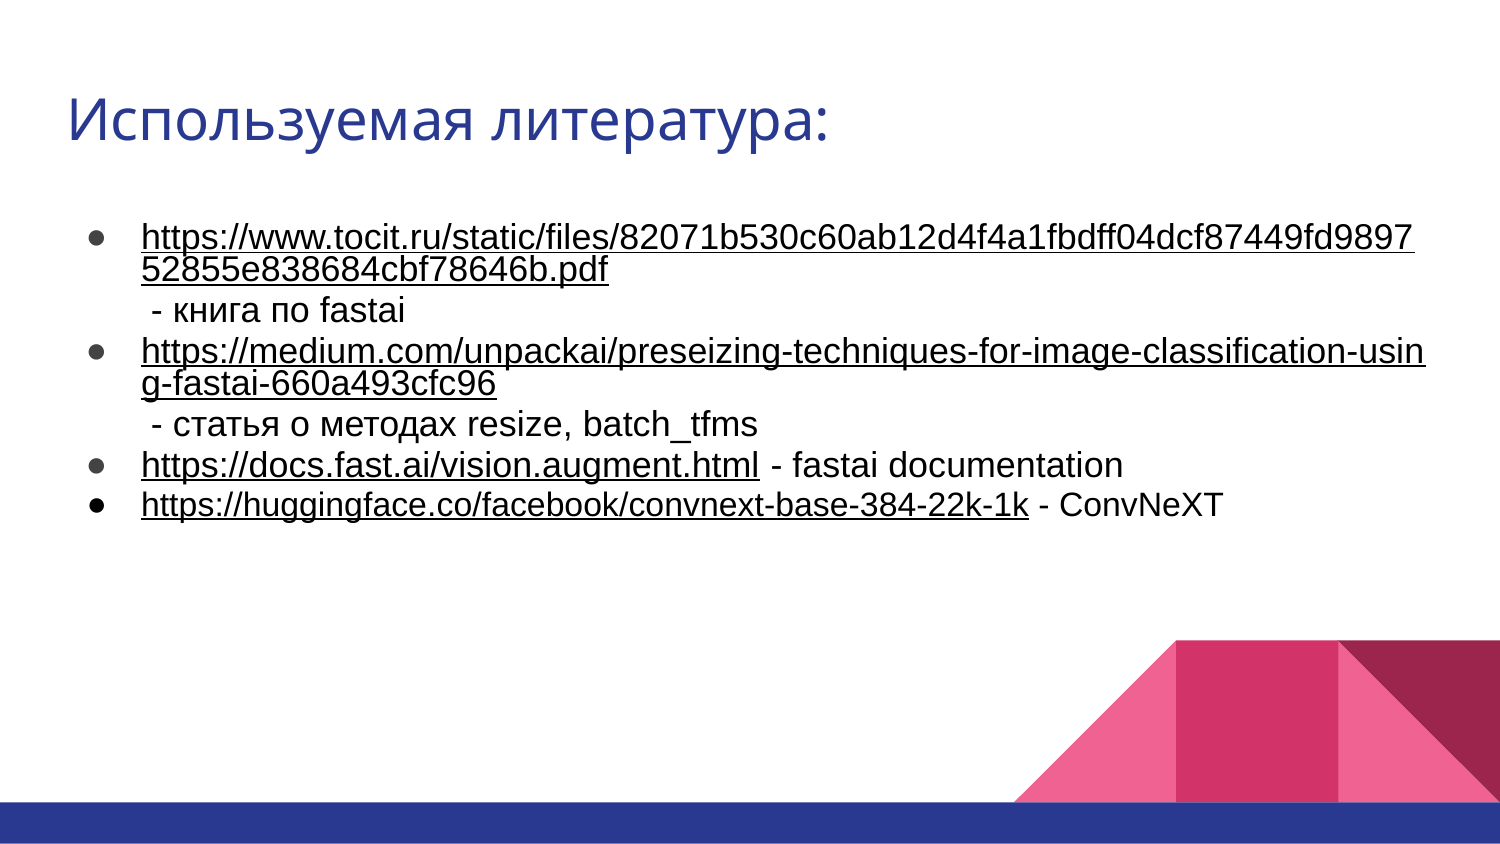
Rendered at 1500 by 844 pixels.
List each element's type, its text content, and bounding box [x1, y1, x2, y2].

title Используемая литература: [51, 67, 1449, 167]
list https://www.tocit.ru/static/files/82071b530c60ab12d4f4a1fbdff04dcf87449fd989752855e838684cbf78646b.pdf - книга по fastai https://medium.com/unpackai/preseizing-techniques-for-image-classification-using-fastai-660a493cfc96 - статья о методах resize, batch_tfms https://docs.fast.ai/vision.augment.html - fastai documentation https://huggingface.co/facebook/convnext-base-384-22k-1k - ConvNeXT [51, 201, 1449, 750]
